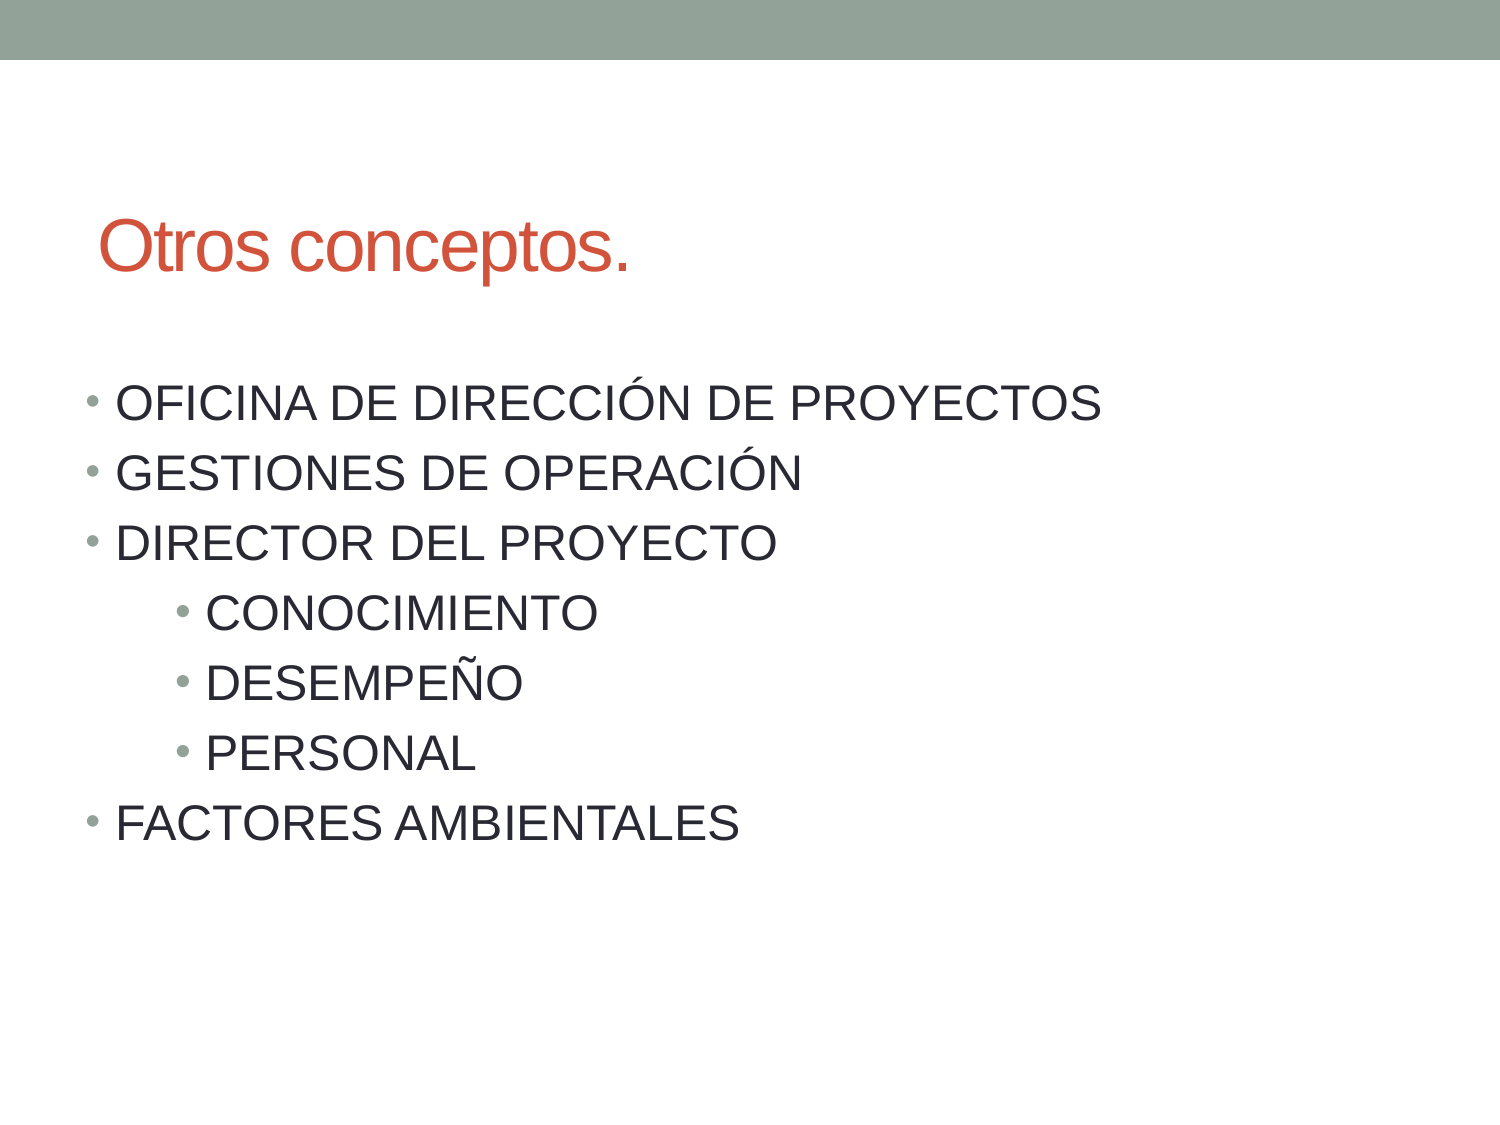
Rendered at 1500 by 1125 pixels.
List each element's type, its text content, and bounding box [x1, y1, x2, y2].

title Otros conceptos. [82, 164, 1432, 319]
list OFICINA DE DIRECCIÓN DE PROYECTOS GESTIONES DE OPERACIÓN DIRECTOR DEL PROYECTO CONOCIMIENTO DESEMPEÑO PERSONAL FACTORES AMBIENTALES [70, 363, 1421, 945]
